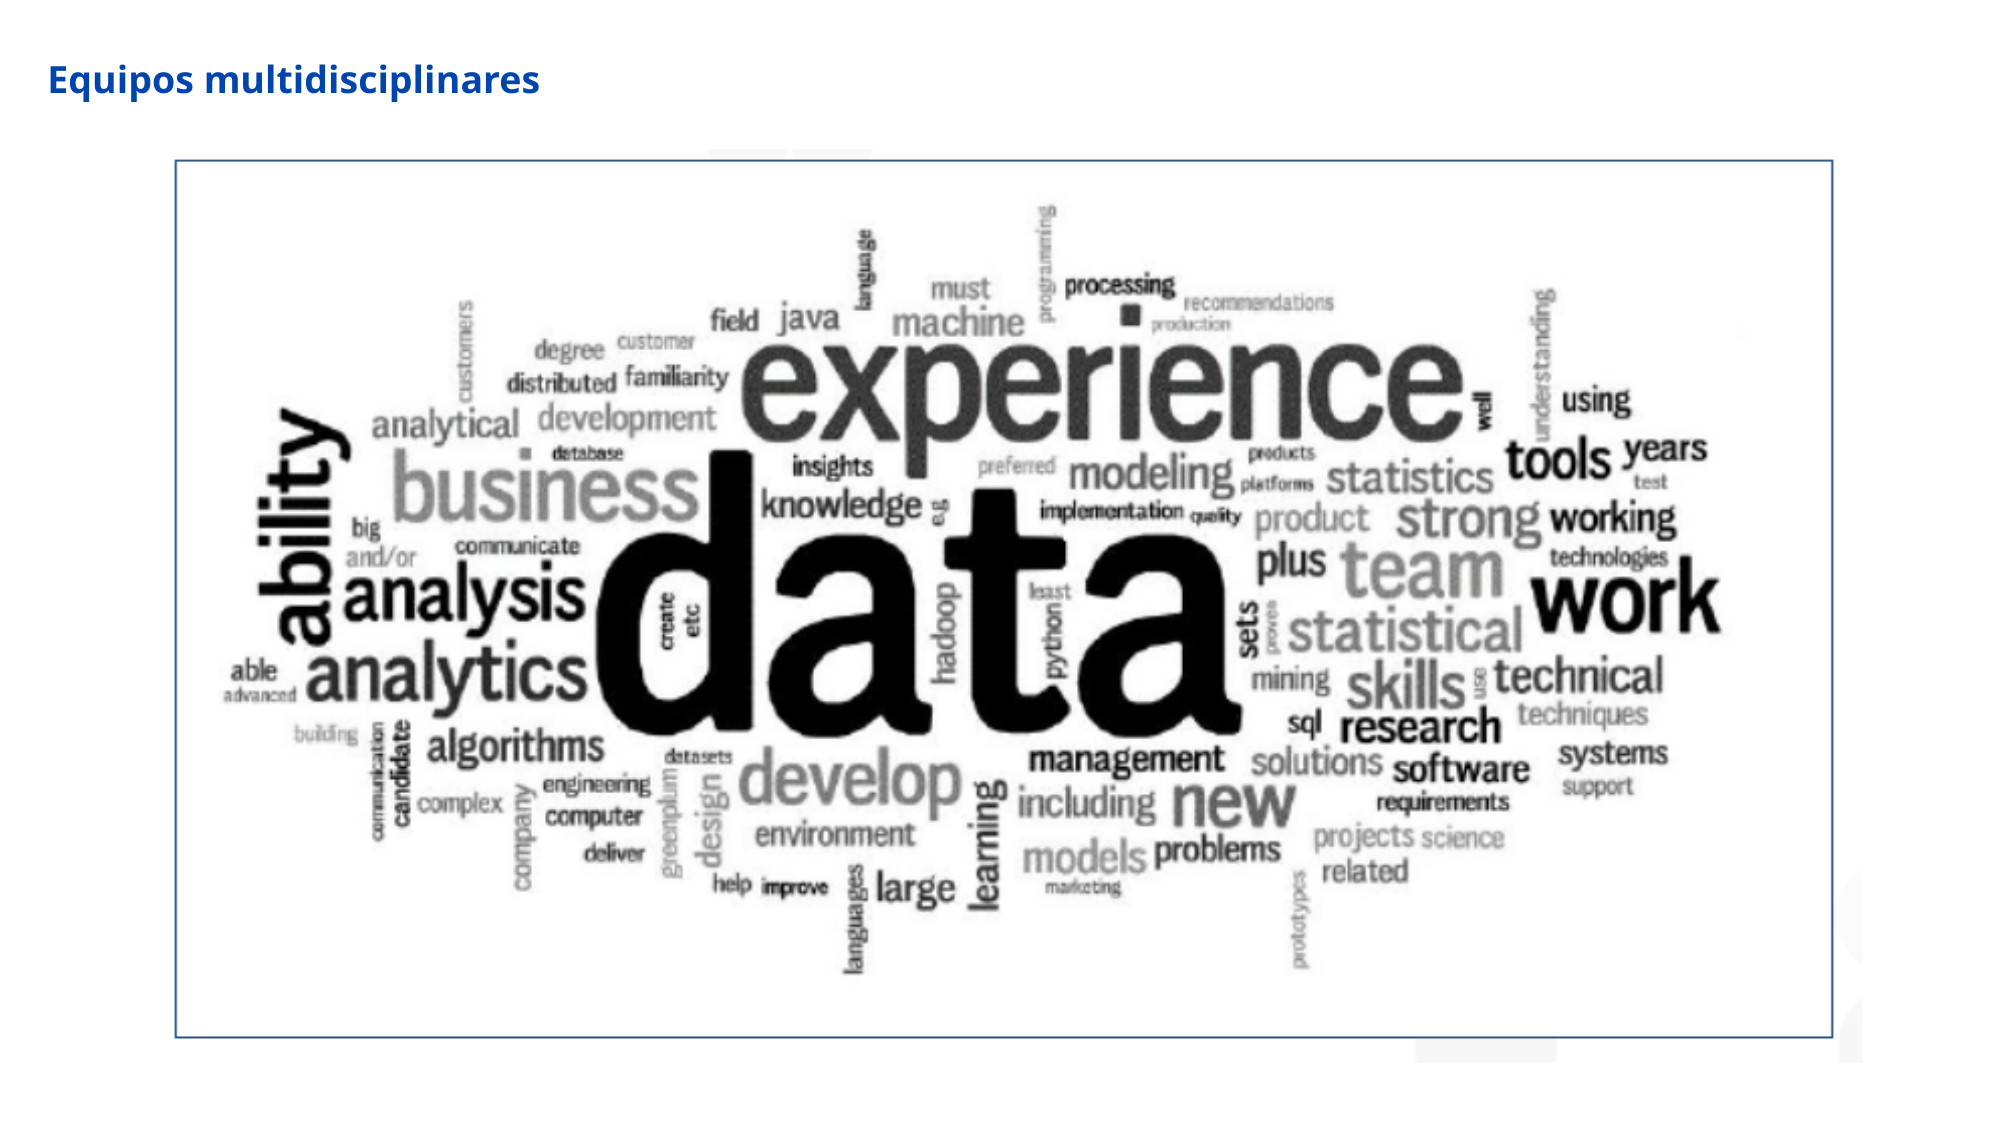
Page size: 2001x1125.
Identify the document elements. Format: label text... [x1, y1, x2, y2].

text_box Equipos multidisciplinares [32, 48, 556, 109]
picture [141, 149, 1862, 1063]
